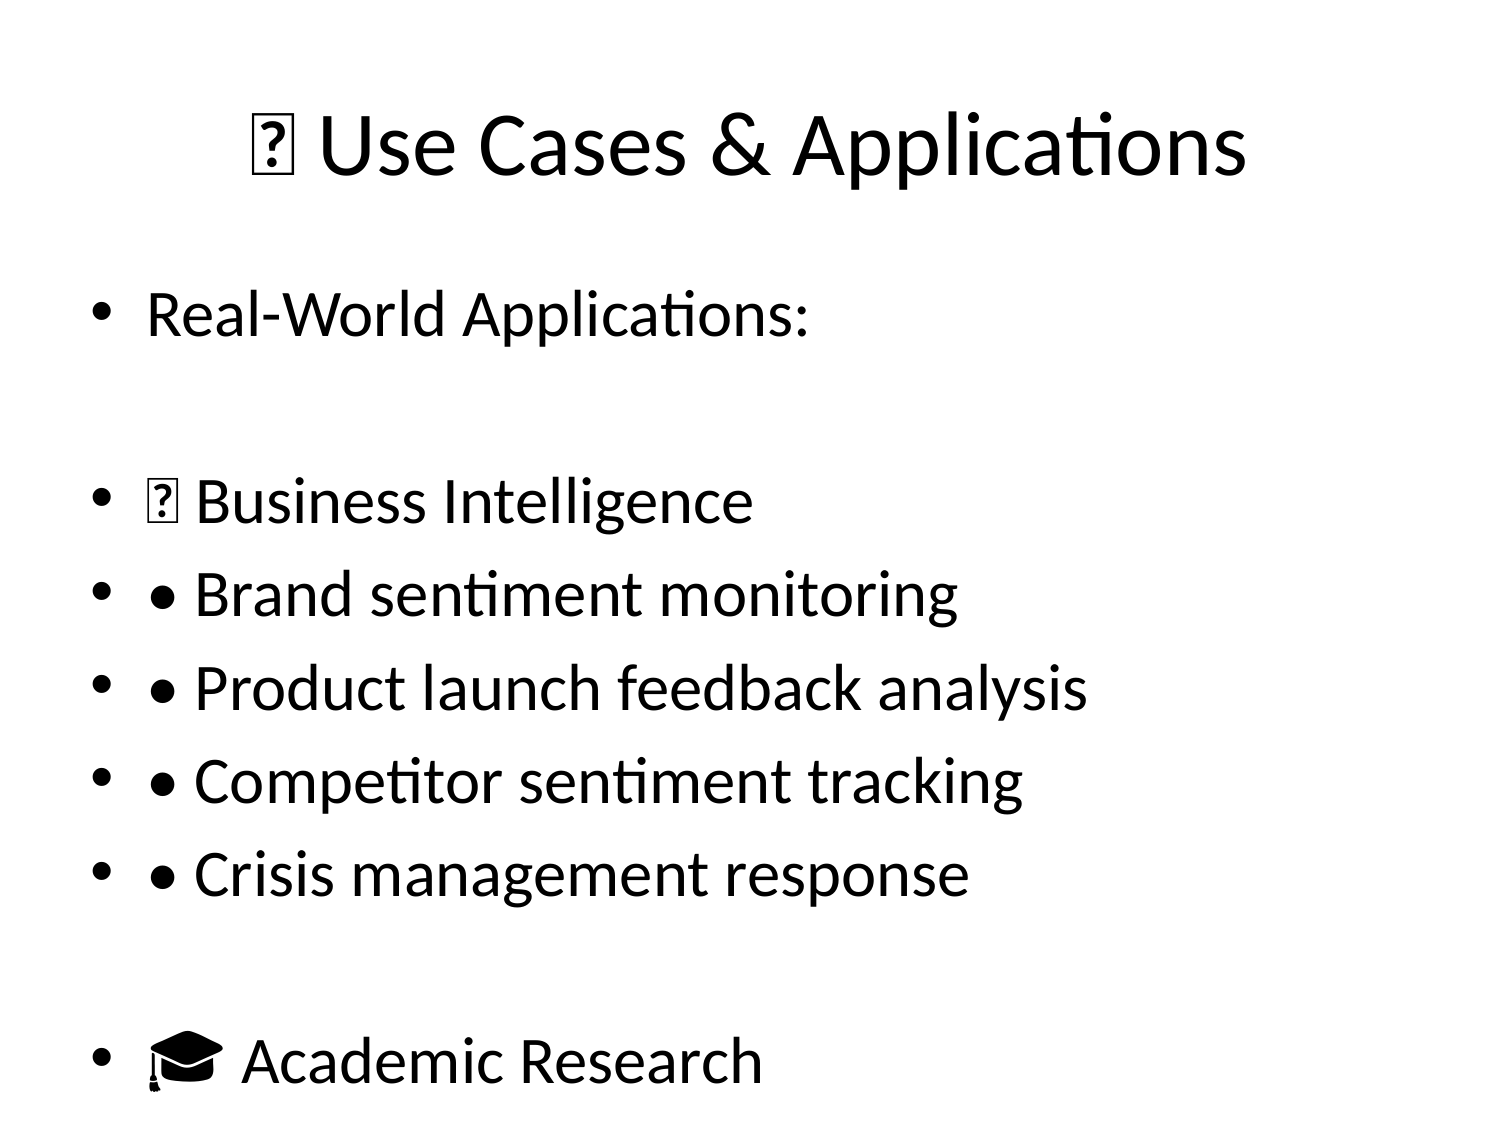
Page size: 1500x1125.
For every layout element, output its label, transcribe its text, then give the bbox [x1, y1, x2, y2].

list Real-World Applications: 🏢 Business Intelligence • Brand sentiment monitoring • Product launch feedback analysis • Competitor sentiment tracking • Crisis management response 🎓 Academic Research • Public opinion studies • Social media behavior analysis • Political sentiment research • Event impact assessment 📈 Marketing & PR • Campaign effectiveness measurement • Influencer impact analysis • Trend identification • Audience sentiment profiling 🔍 Market Research • Consumer opinion analysis • Product feedback collection • Market trend identification • Customer satisfaction monitoring [75, 262, 1425, 1005]
title 🎯 Use Cases & Applications [75, 45, 1425, 233]
